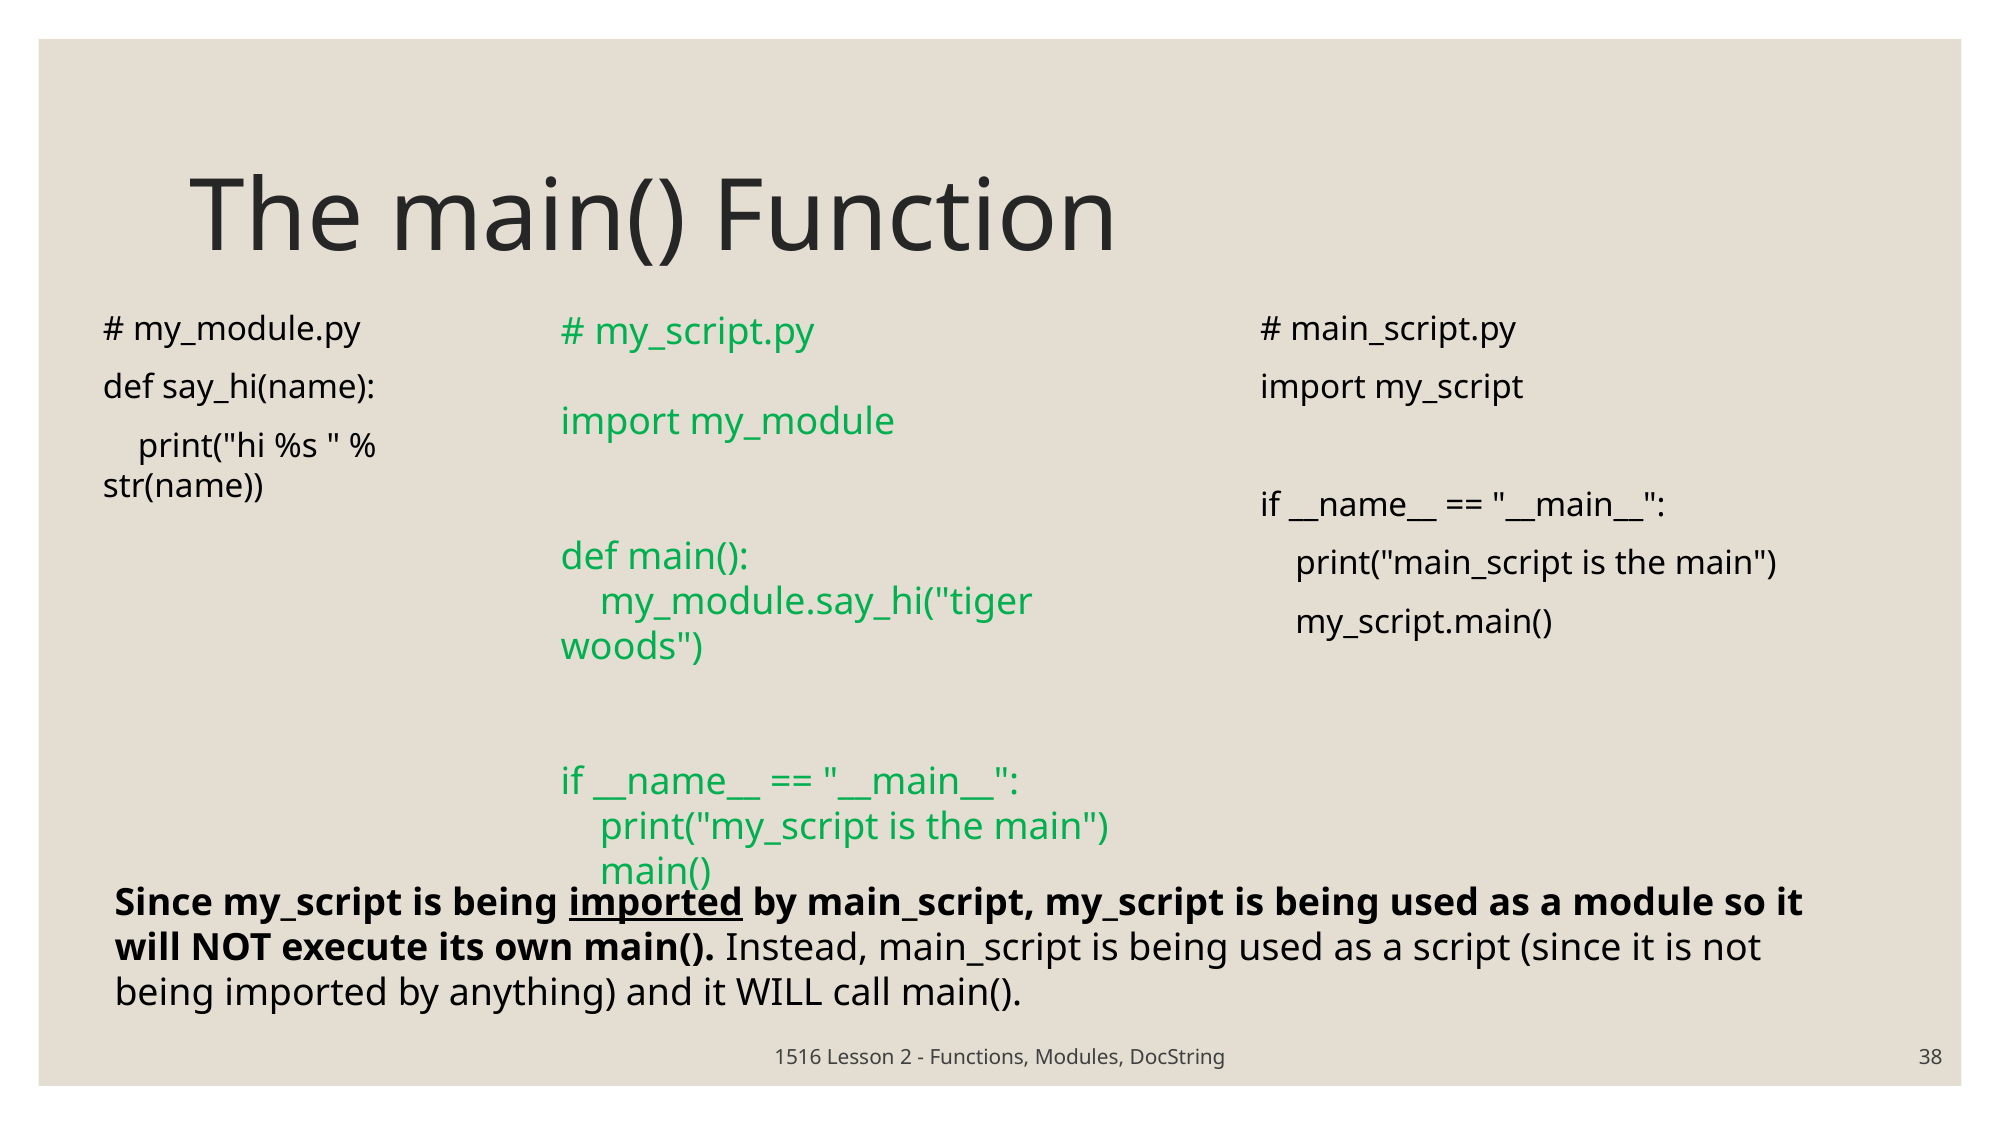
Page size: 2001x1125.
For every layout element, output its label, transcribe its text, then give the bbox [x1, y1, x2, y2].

list # main_script.py import my_script if __name__ == "__main__": print("main_script is the main") my_script.main() [1245, 299, 1863, 870]
slide_number 38 [1717, 1034, 1958, 1080]
list # my_module.py def say_hi(name): print("hi %s " % str(name)) [87, 299, 545, 1014]
footer 1516 Lesson 2 - Functions, Modules, DocString [572, 1034, 1428, 1080]
text_box # my_script.py import my_module def main(): my_module.say_hi("tiger woods") if __name__ == "__main__": print("my_script is the main") main() [545, 299, 1175, 870]
title The main() Function [174, 105, 1825, 331]
text_box Since my_script is being imported by main_script, my_script is being used as a module so it will NOT execute its own main(). Instead, main_script is being used as a script (since it is not being imported by anything) and it WILL call main(). [99, 870, 1876, 1020]
